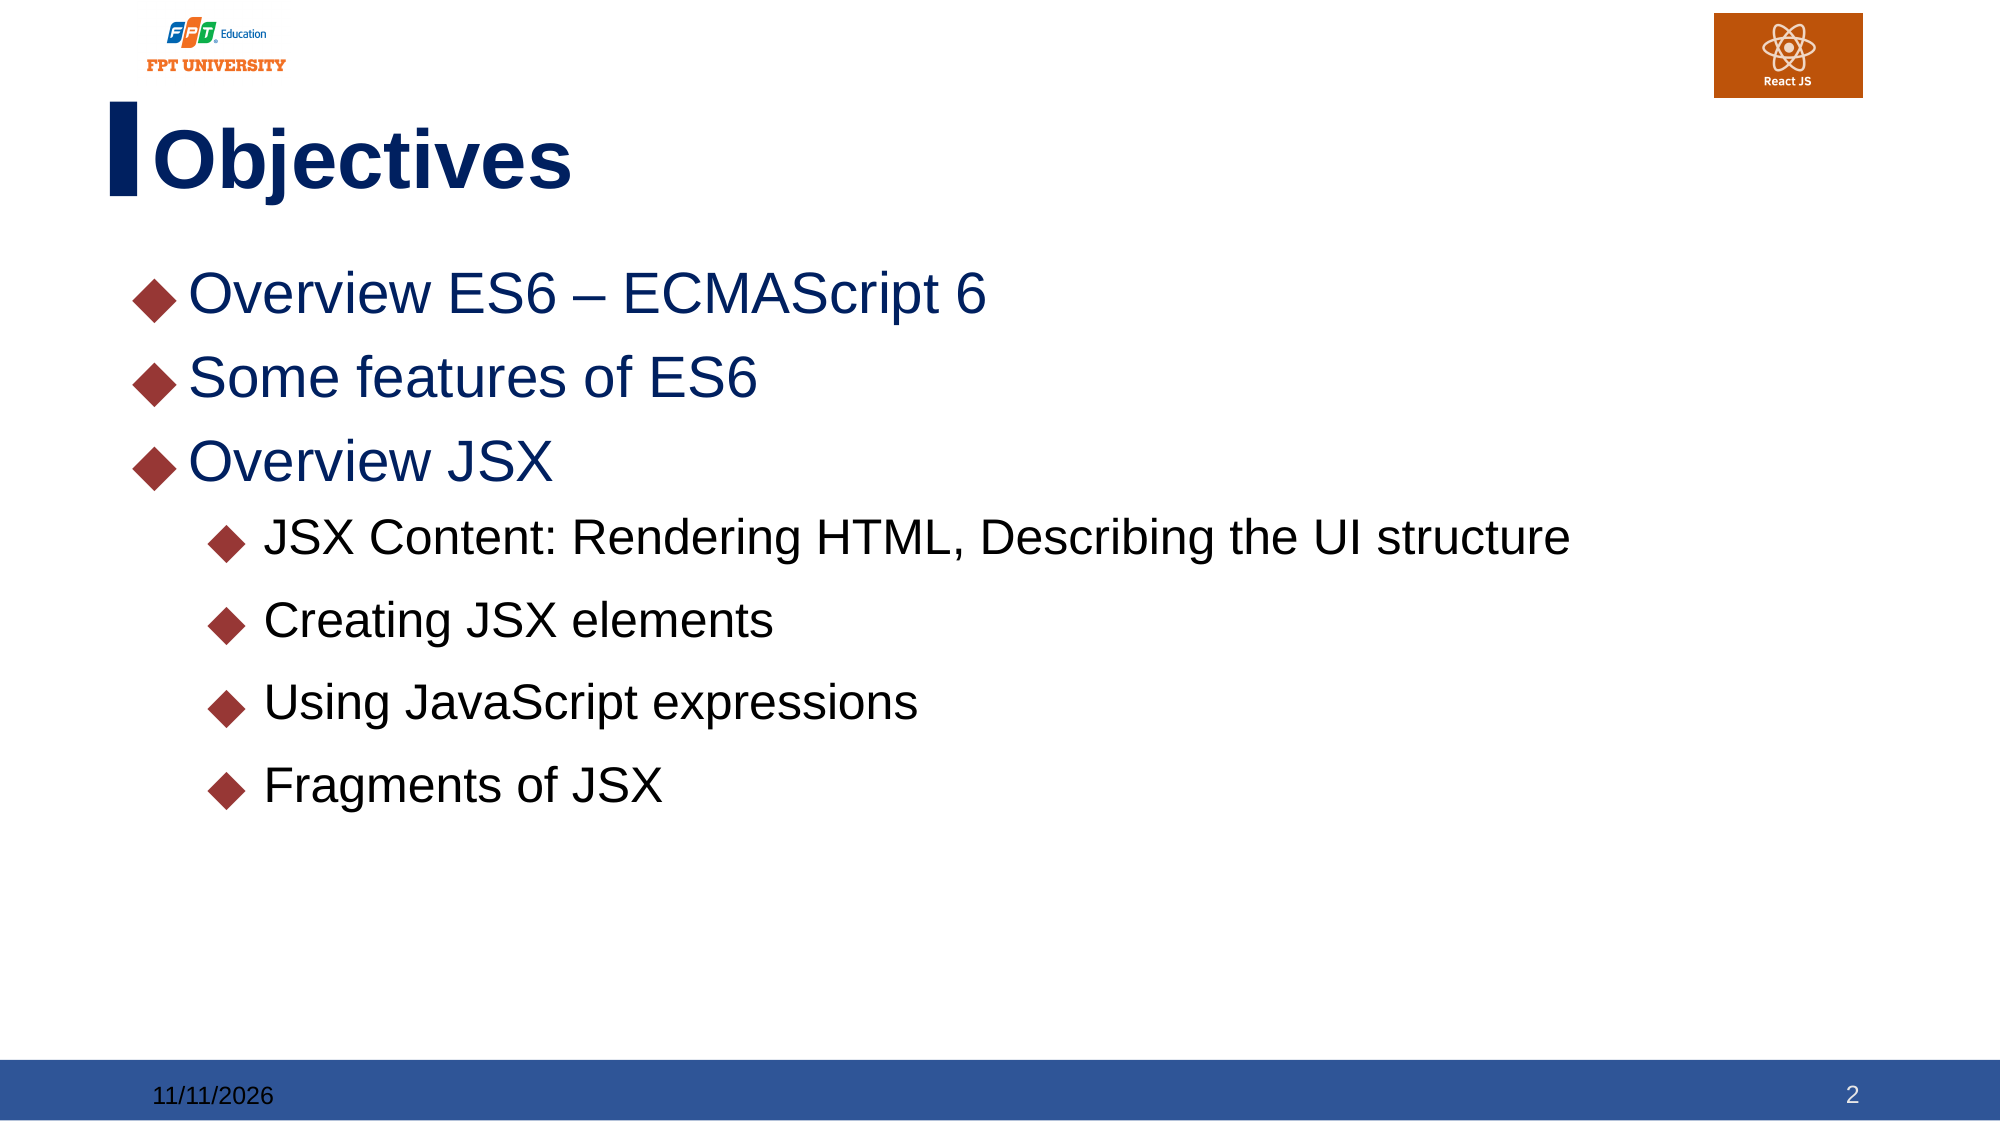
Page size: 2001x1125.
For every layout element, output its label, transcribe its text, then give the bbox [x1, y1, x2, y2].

slide_number 2 [1424, 1063, 1875, 1123]
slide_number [137, 1064, 588, 1124]
list Overview ES6 – ECMAScript 6 Some features of ES6 Overview JSX JSX Content: Rendering HTML, Describing the UI structure Creating JSX elements Using JavaScript expressions Fragments of JSX [117, 233, 1933, 1043]
picture [137, 1, 291, 86]
title Objectives [137, 100, 1841, 223]
